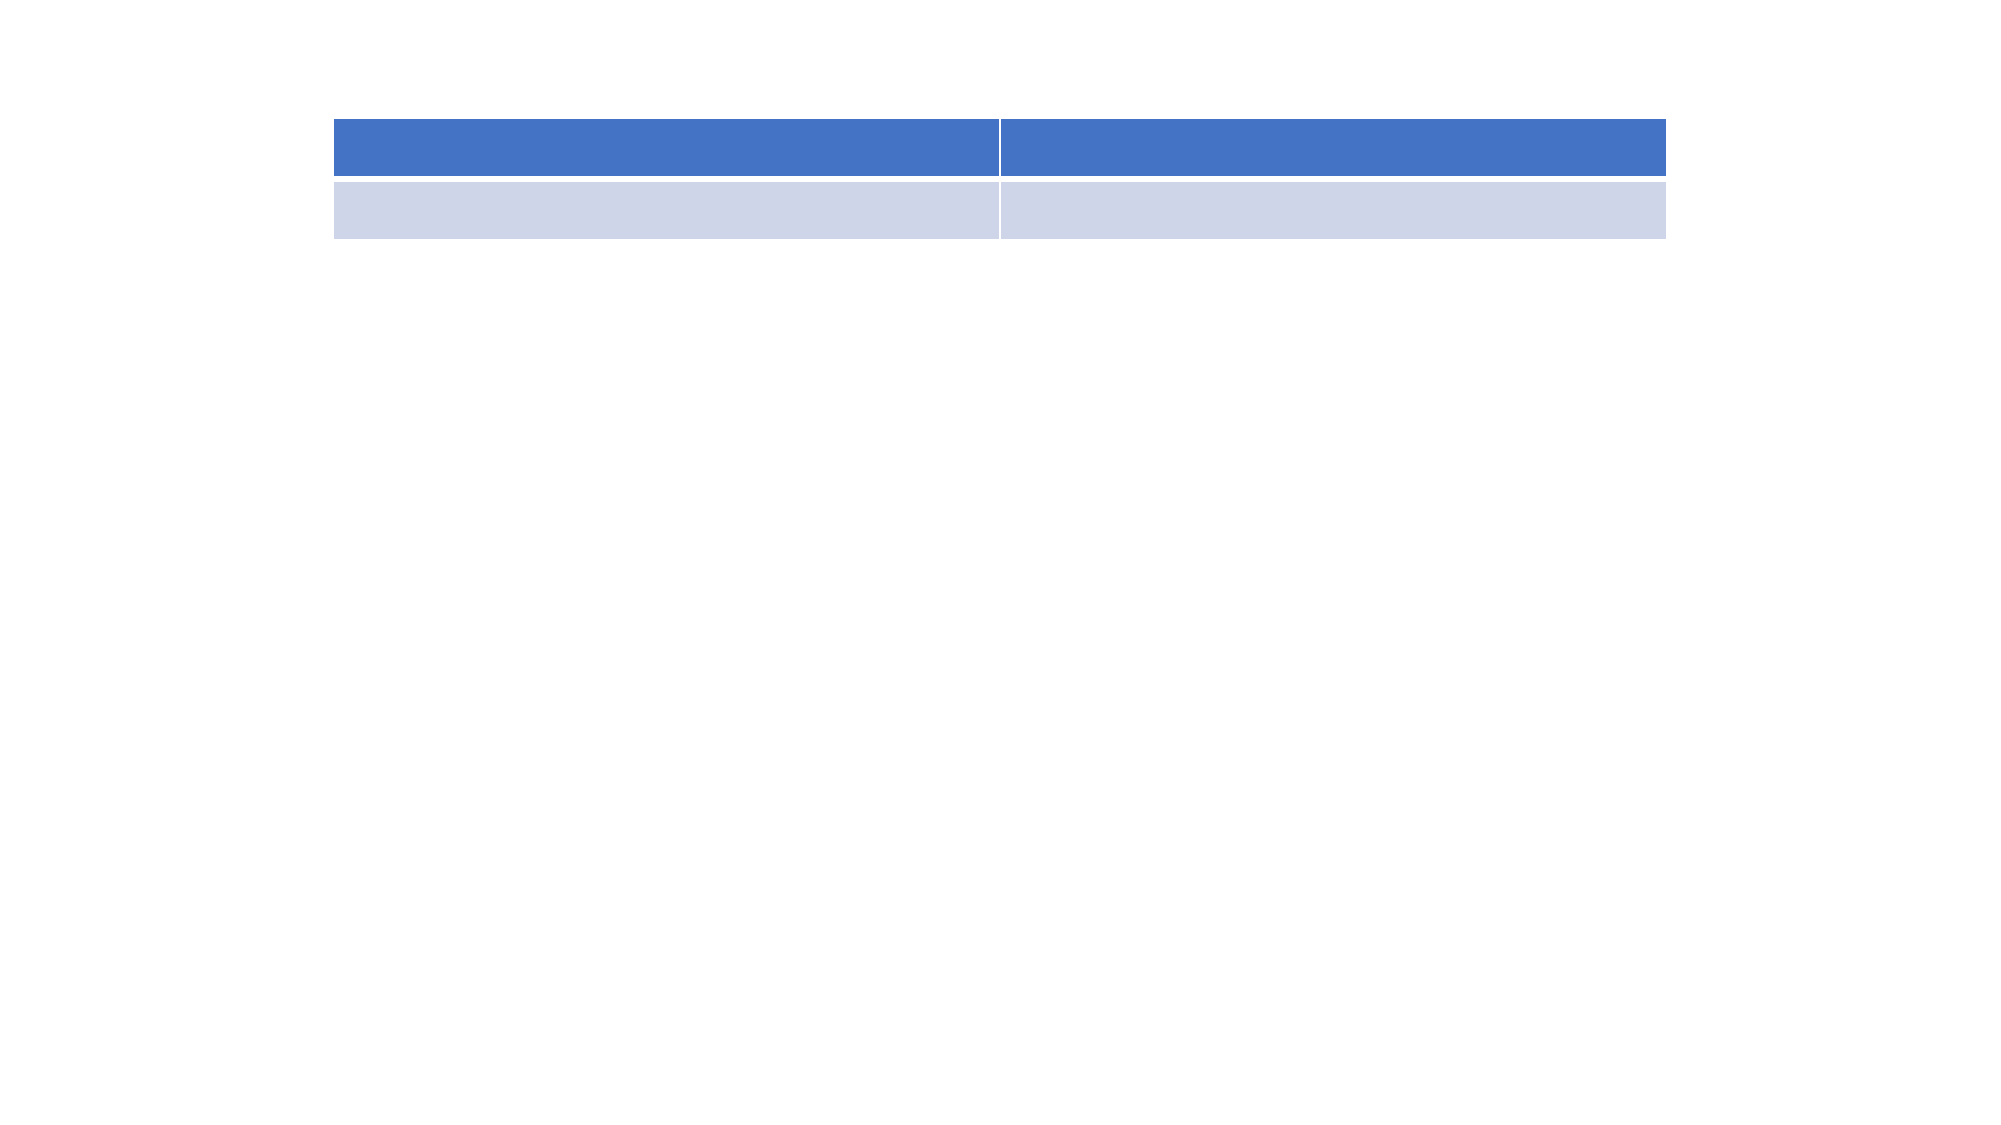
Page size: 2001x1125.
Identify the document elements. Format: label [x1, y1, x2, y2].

table_cell [334, 182, 999, 239]
table_header [1001, 119, 1666, 176]
table_cell [1001, 182, 1666, 239]
table_header [334, 119, 999, 176]
